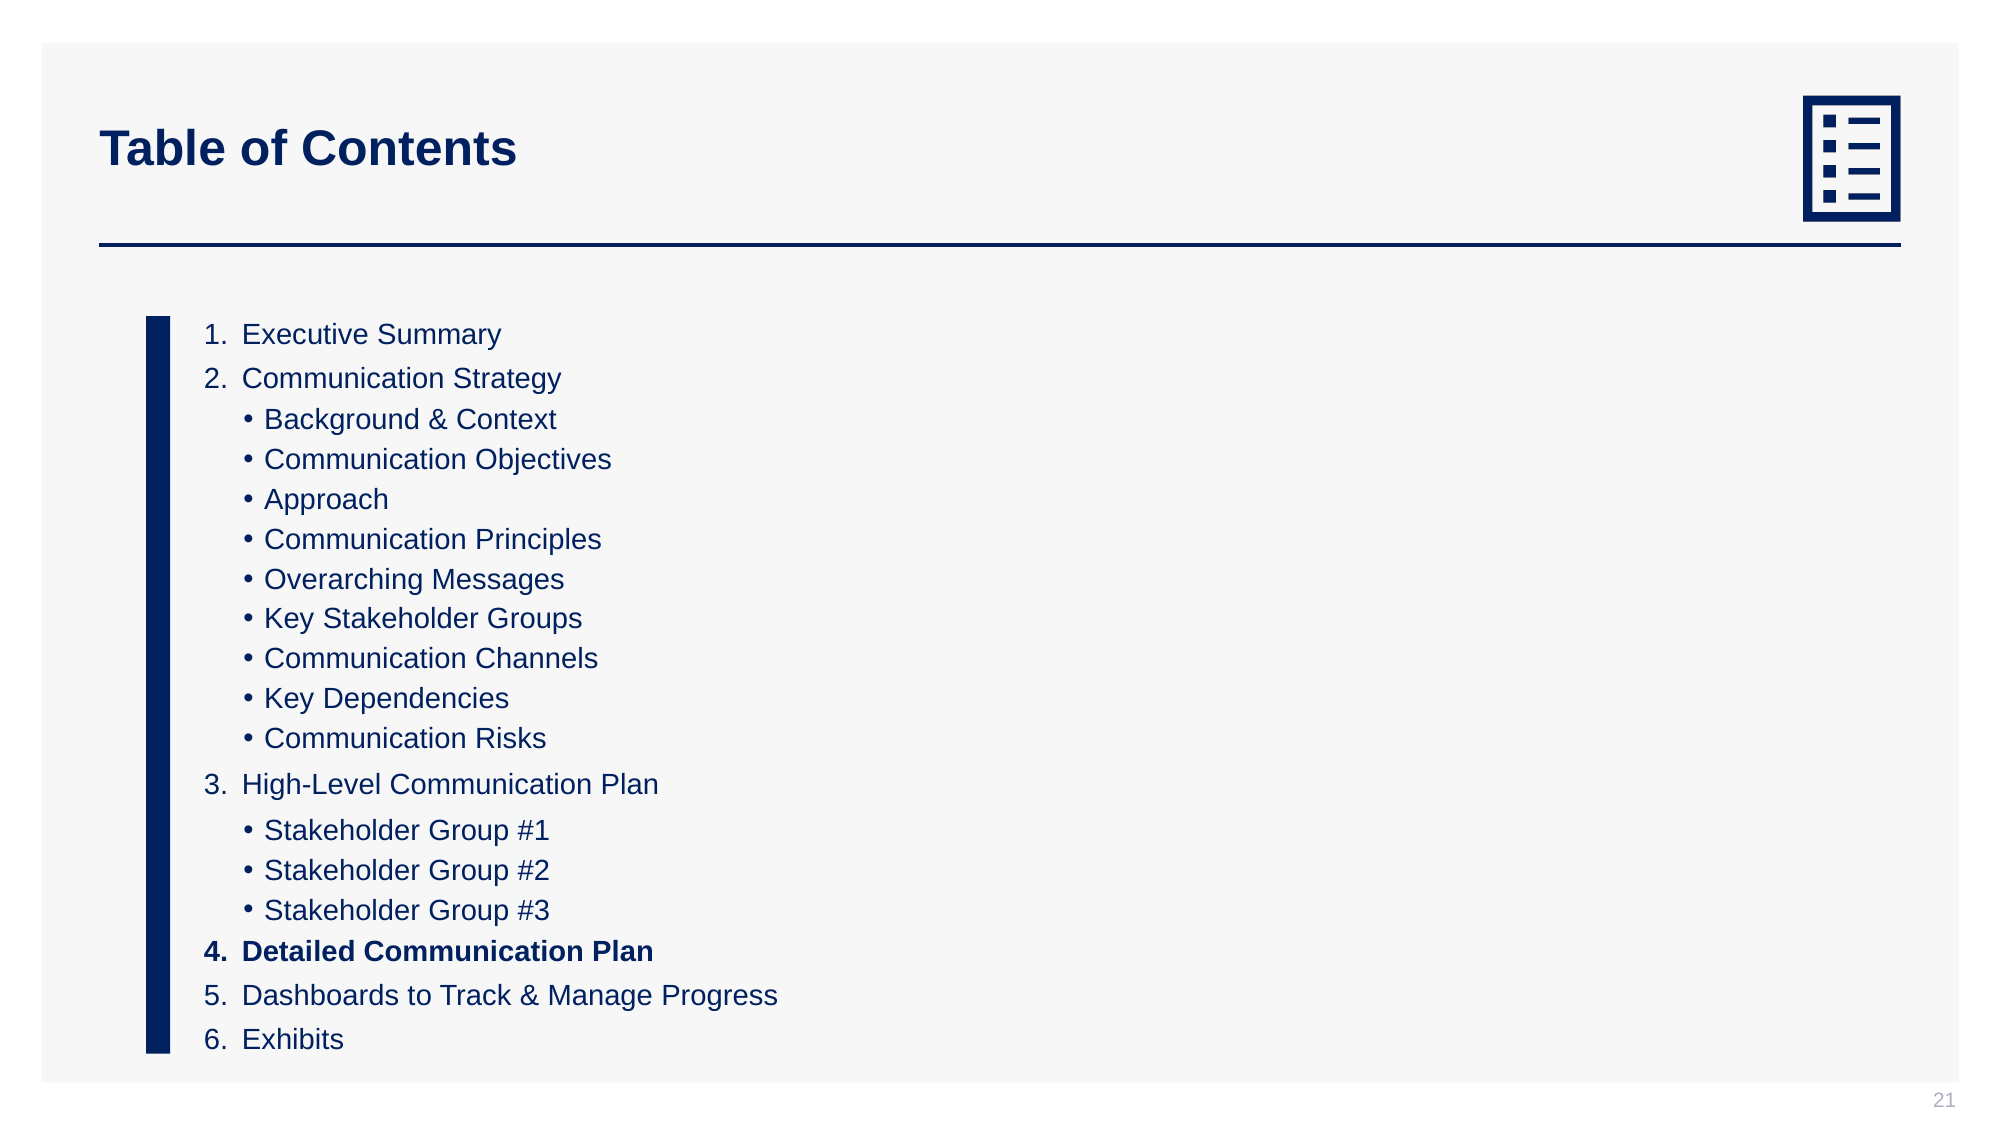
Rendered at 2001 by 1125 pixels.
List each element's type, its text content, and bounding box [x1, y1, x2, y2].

list Executive Summary Communication Strategy Background & Context Communication Objectives Approach Communication Principles Overarching Messages Key Stakeholder Groups Communication Channels Key Dependencies Communication Risks High-Level Communication Plan Stakeholder Group #1 Stakeholder Group #2 Stakeholder Group #3 Detailed Communication Plan Dashboards to Track & Manage Progress Exhibits [170, 311, 1767, 1064]
text_box [145, 315, 171, 1055]
title Table of Contents [84, 59, 1901, 239]
picture [1776, 83, 1927, 234]
slide_number 21 [1506, 1088, 1957, 1119]
